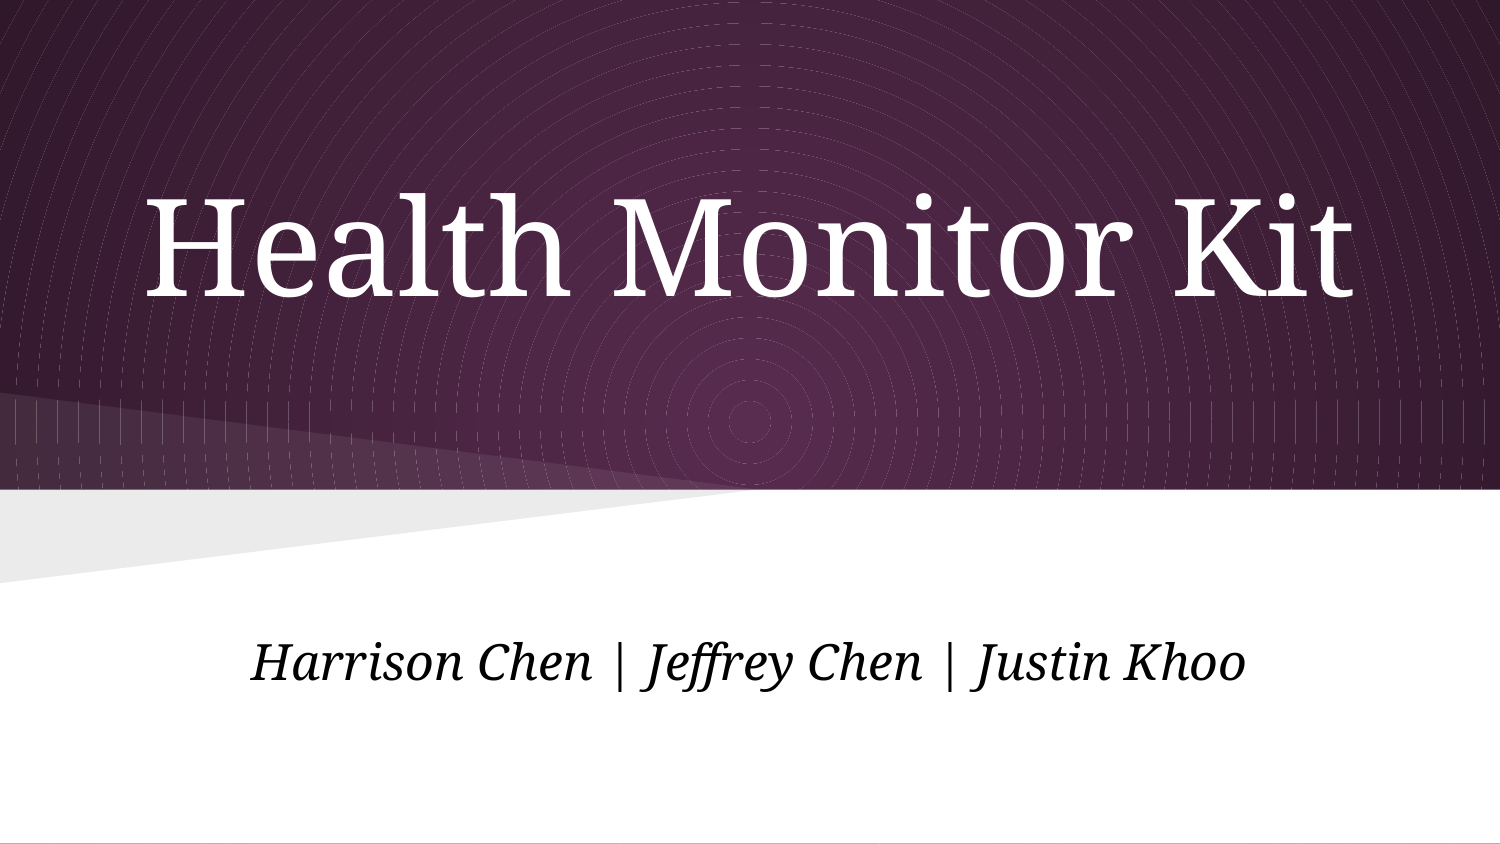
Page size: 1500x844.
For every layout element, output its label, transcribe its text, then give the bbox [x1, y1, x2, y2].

subtitle Harrison Chen | Jeffrey Chen | Justin Khoo [112, 615, 1388, 719]
title Health Monitor Kit [112, 149, 1388, 339]
text_box [157, 49, 1388, 184]
